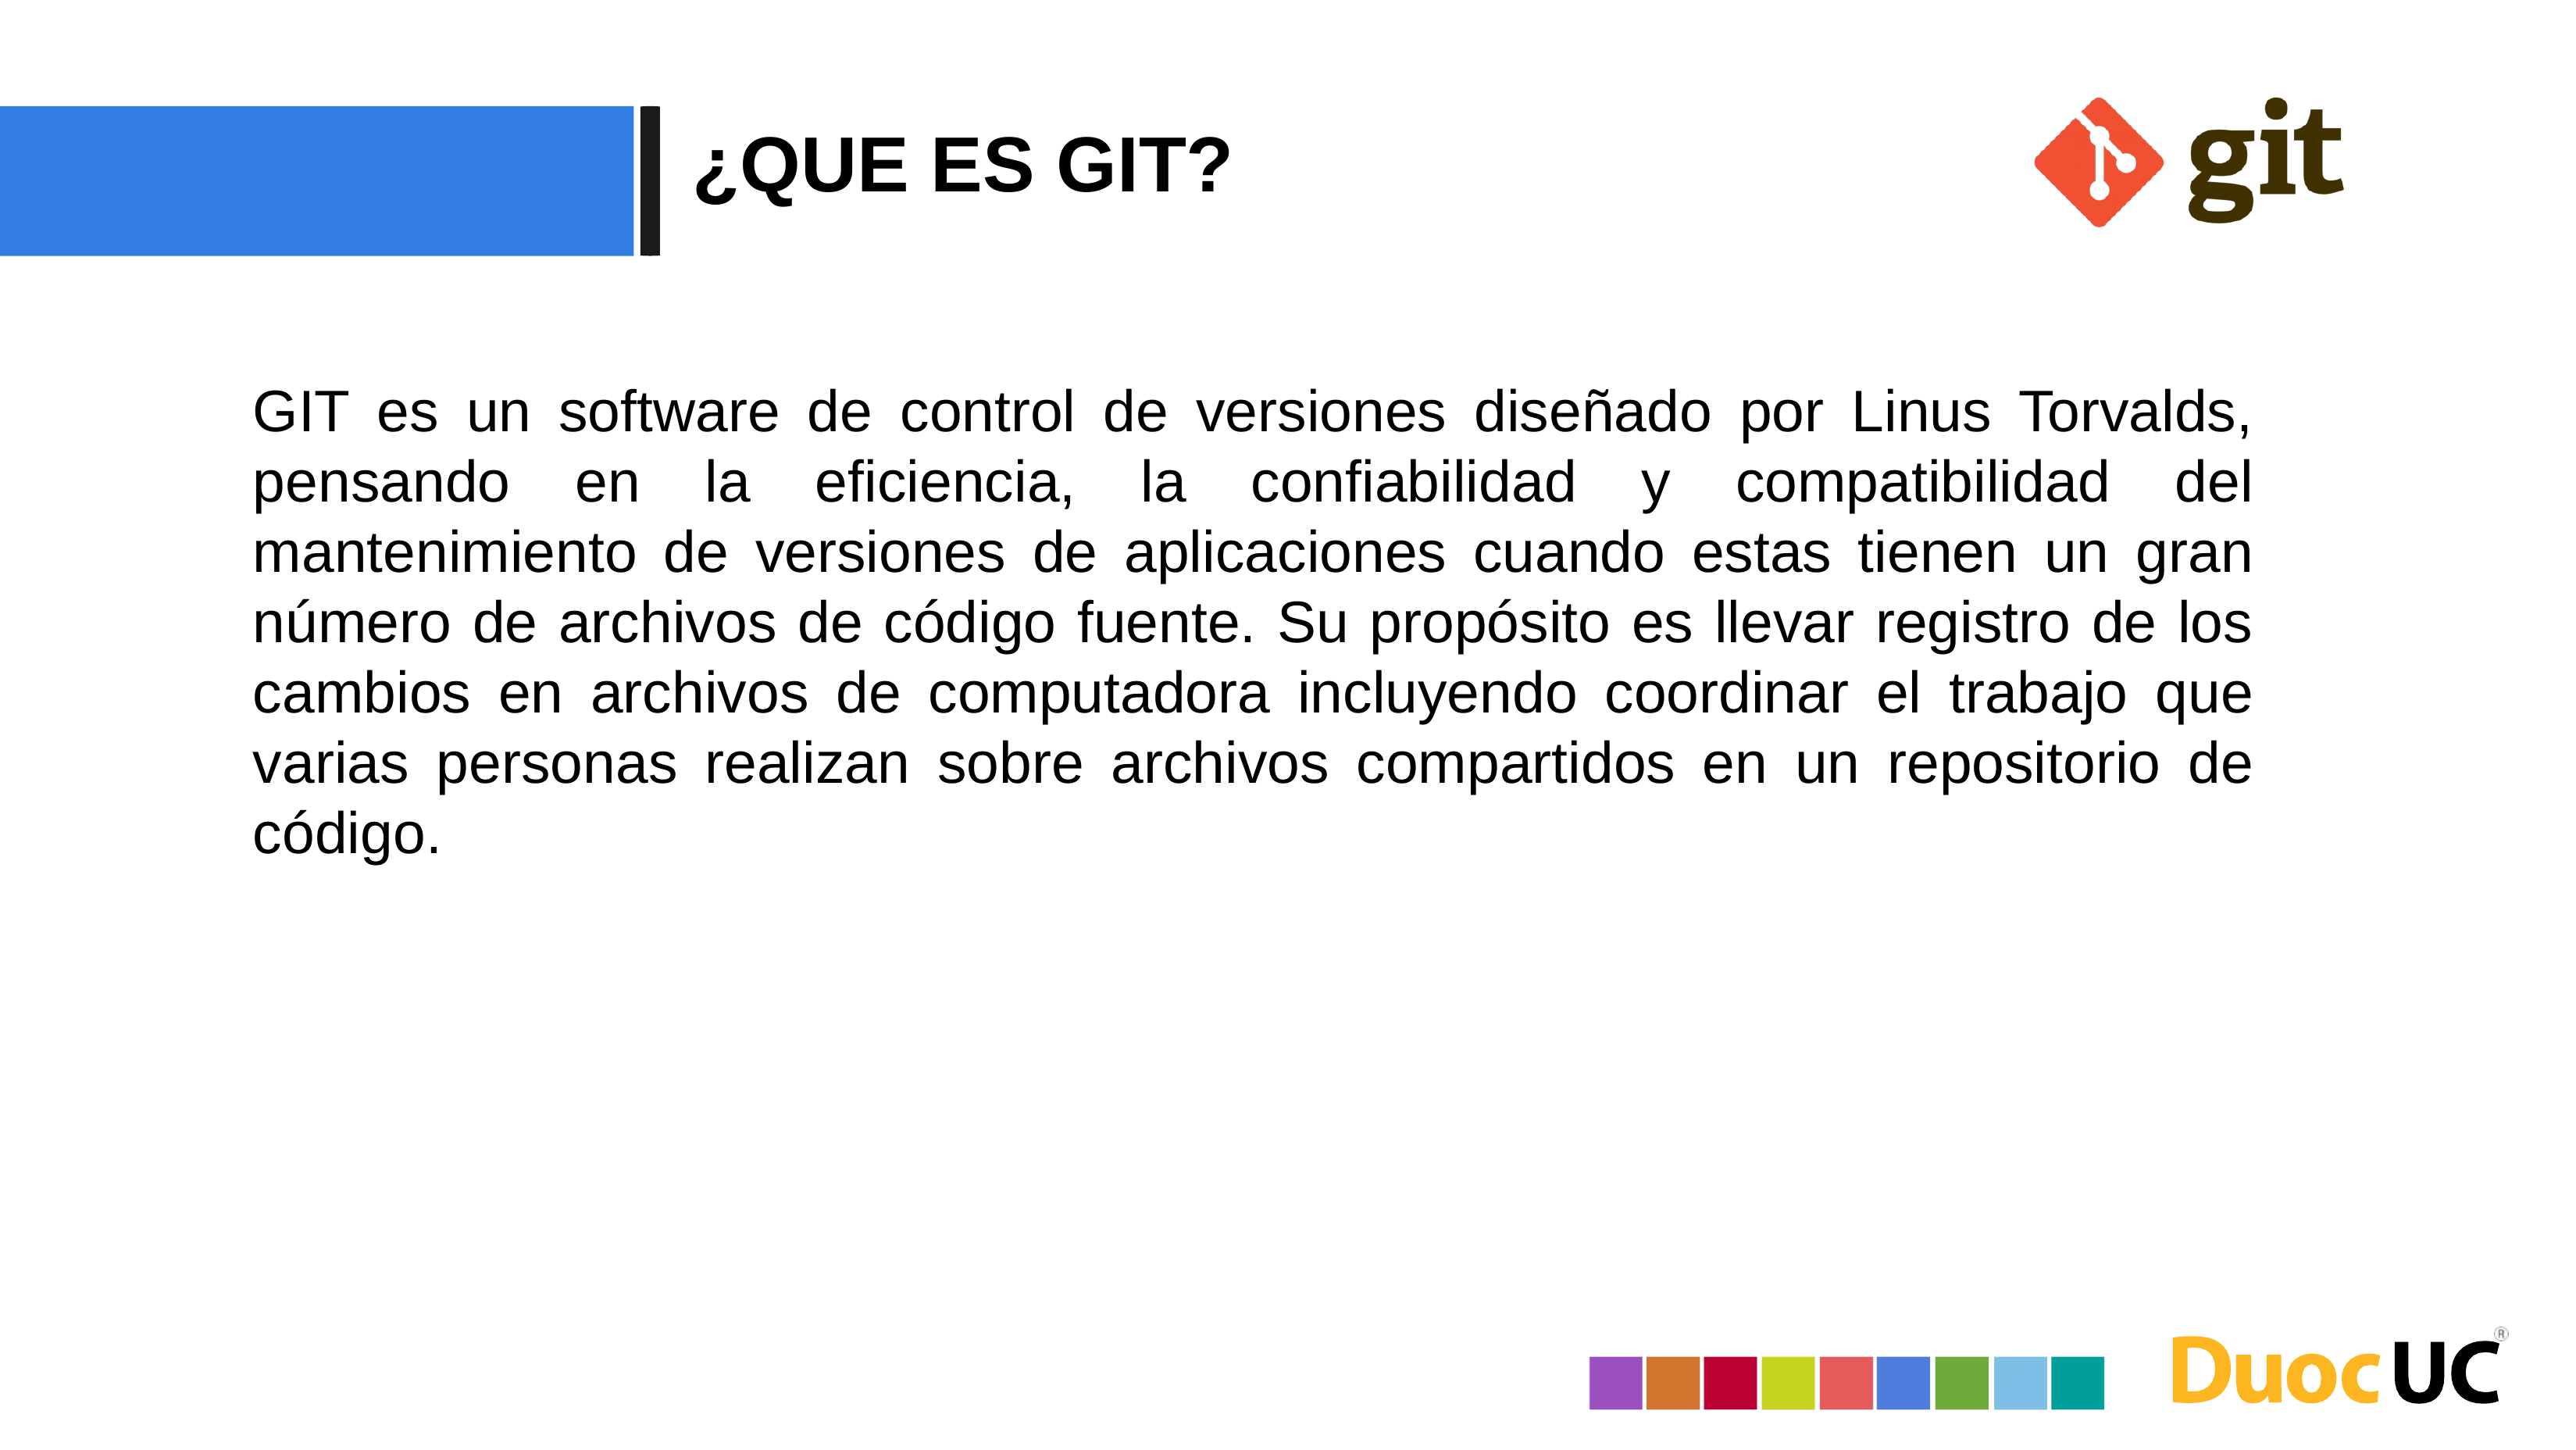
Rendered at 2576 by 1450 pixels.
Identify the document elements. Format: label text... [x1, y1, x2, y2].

picture [2494, 1327, 2509, 1341]
list ¿QUE ES GIT? [692, 113, 1913, 209]
list GIT es un software de control de versiones diseñado por Linus Torvalds, pensando en la eficiencia, la confiabilidad y compatibilidad del mantenimiento de versiones de aplicaciones cuando estas tienen un gran número de archivos de código fuente. Su propósito es llevar registro de los cambios en archivos de computadora incluyendo coordinar el trabajo que varias personas realizan sobre archivos compartidos en un repositorio de código. [252, 373, 2255, 799]
picture [2020, 55, 2358, 267]
picture [1579, 1327, 2121, 1434]
